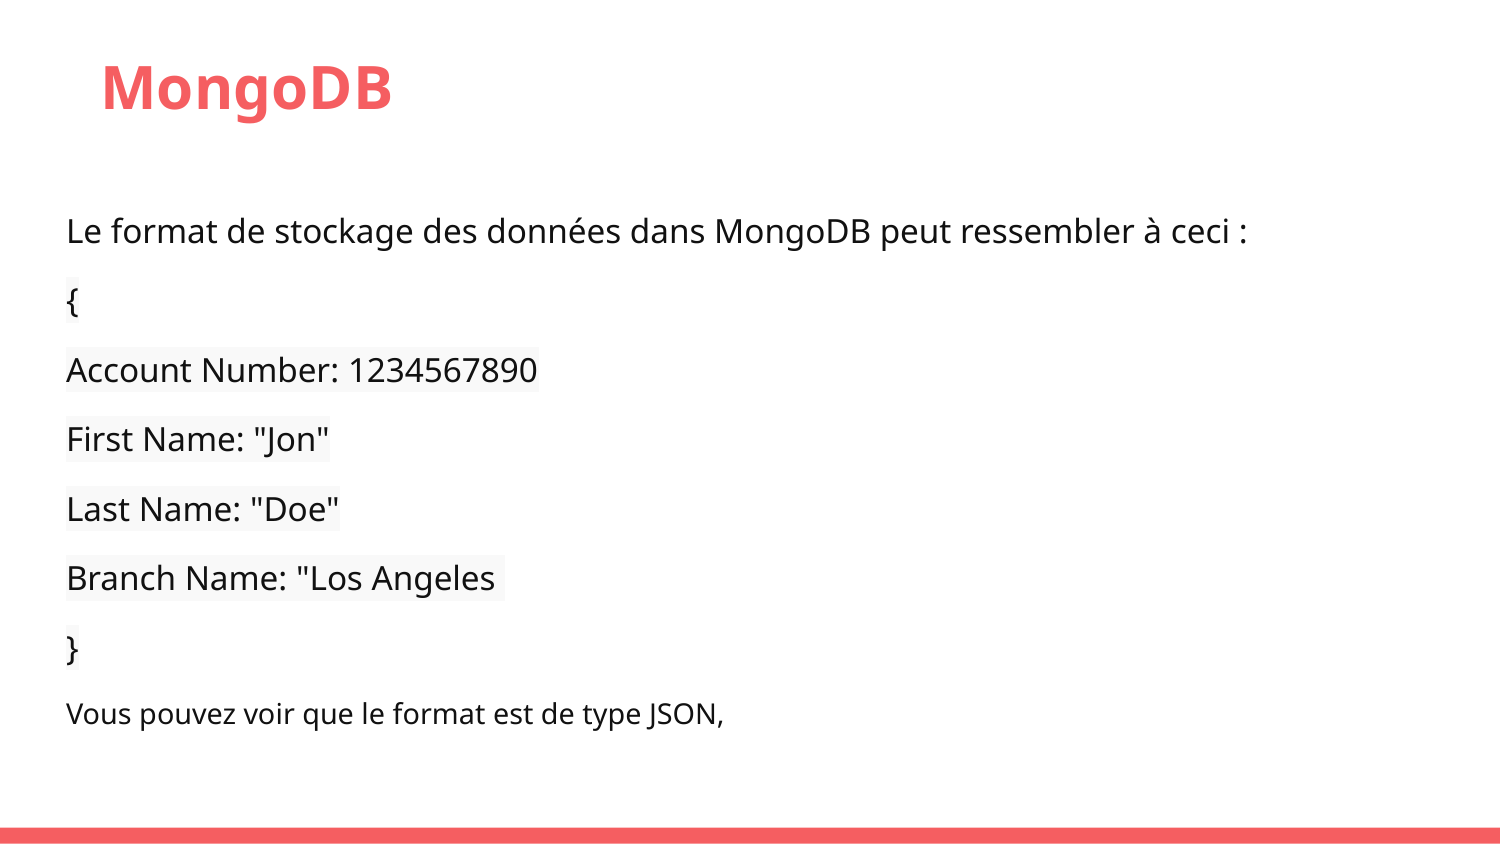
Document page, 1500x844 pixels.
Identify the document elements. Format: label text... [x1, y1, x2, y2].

list Le format de stockage des données dans MongoDB peut ressembler à ceci : { Account Number: 1234567890 First Name: "Jon" Last Name: "Doe" Branch Name: "Los Angeles } Vous pouvez voir que le format est de type JSON, [51, 189, 1449, 750]
title MongoDB [85, 34, 716, 138]
